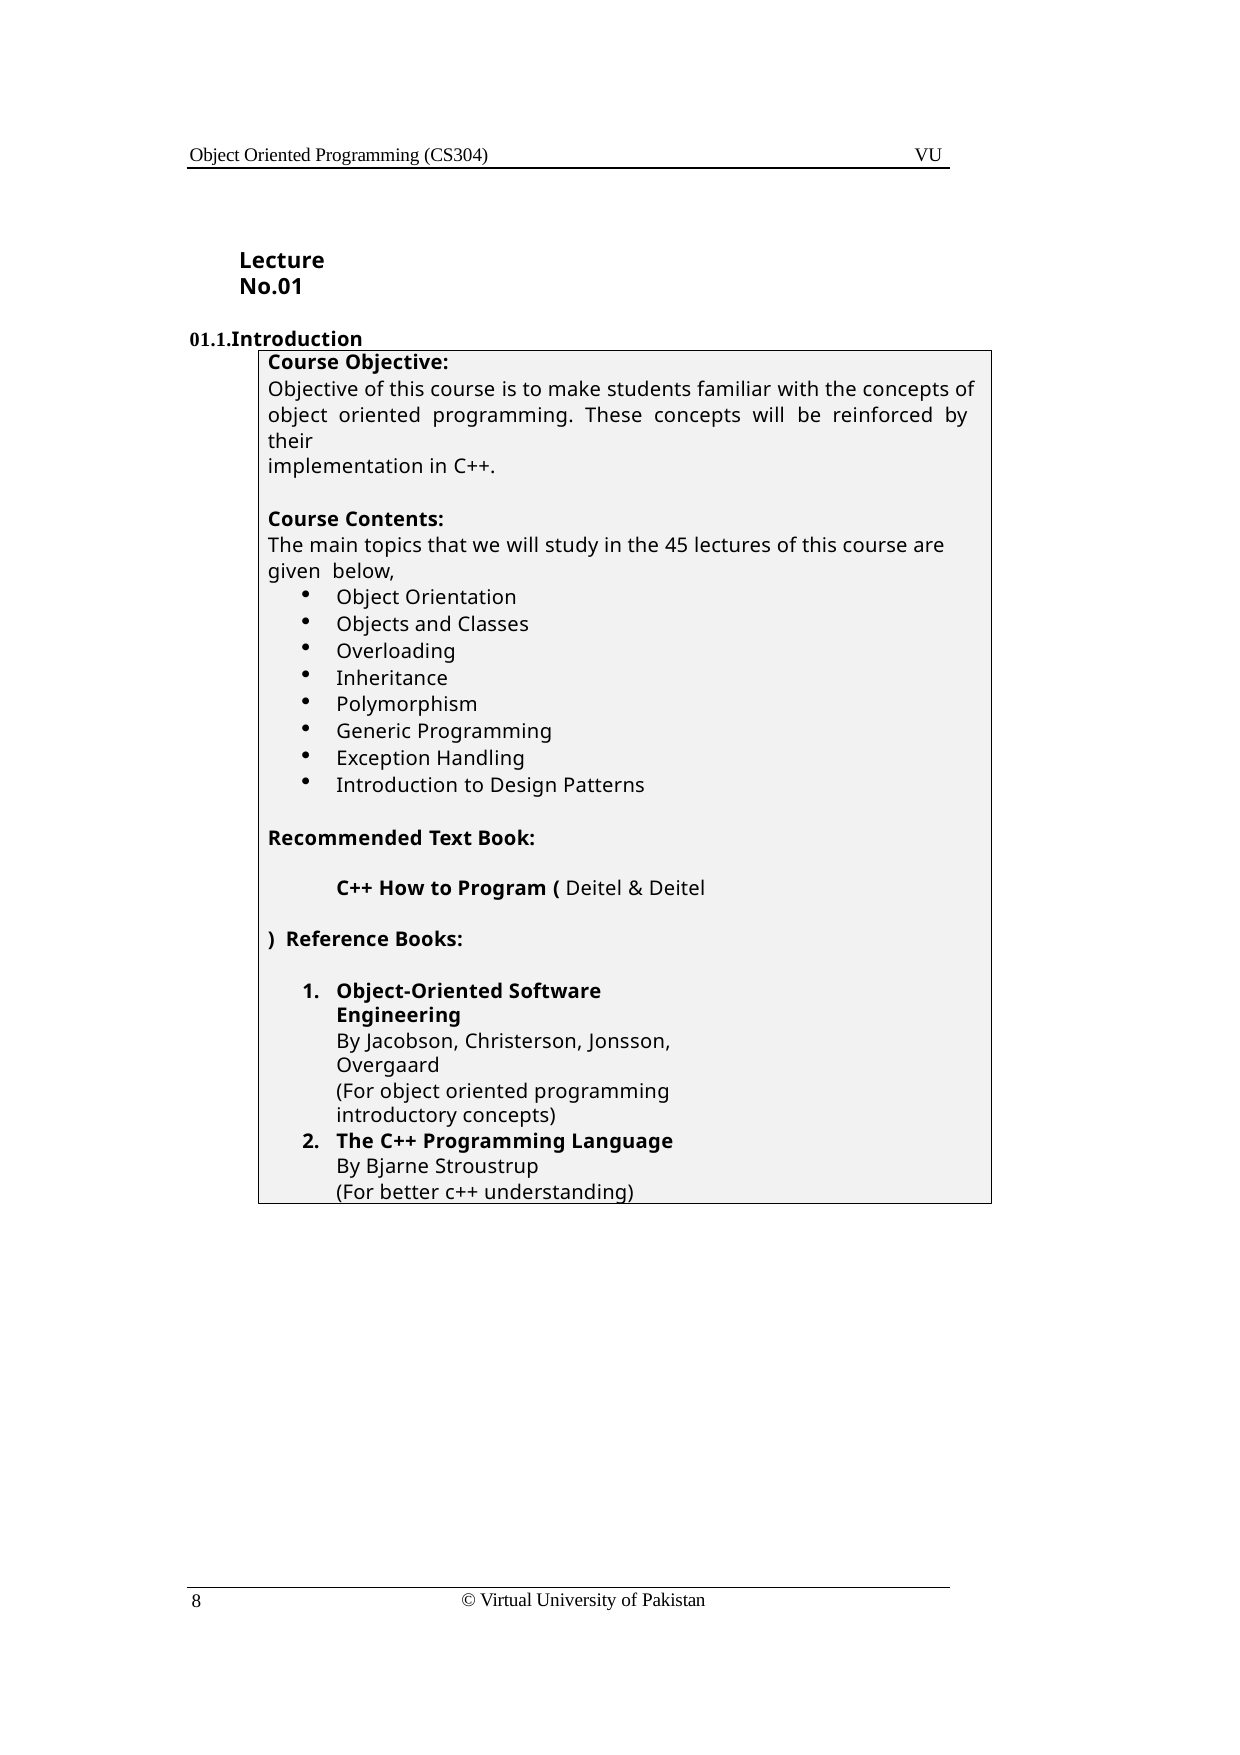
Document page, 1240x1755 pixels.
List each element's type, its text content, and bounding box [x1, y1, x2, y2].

text_box 8 [189, 1588, 204, 1612]
text_box Course Objective: Objective of this course is to make students familiar with the concepts of object oriented programming. These concepts will be reinforced by their implementation in C++. Course Contents: The main topics that we will study in the 45 lectures of this course are given below, Object Orientation Objects and Classes Overloading Inheritance Polymorphism Generic Programming Exception Handling Introduction to Design Patterns Recommended Text Book: C++ How to Program ( Deitel & Deitel ) Reference Books: Object-Oriented Software Engineering By Jacobson, Christerson, Jonsson, Overgaard (For object oriented programming introductory concepts) The C++ Programming Language By Bjarne Stroustrup (For better c++ understanding) [258, 350, 992, 1204]
text_box Lecture No.01 01.1.Introduction [187, 245, 385, 351]
text_box VU [912, 141, 945, 166]
text_box © Virtual University of Pakistan [459, 1586, 712, 1610]
text_box Object Oriented Programming (CS304) [187, 141, 493, 166]
